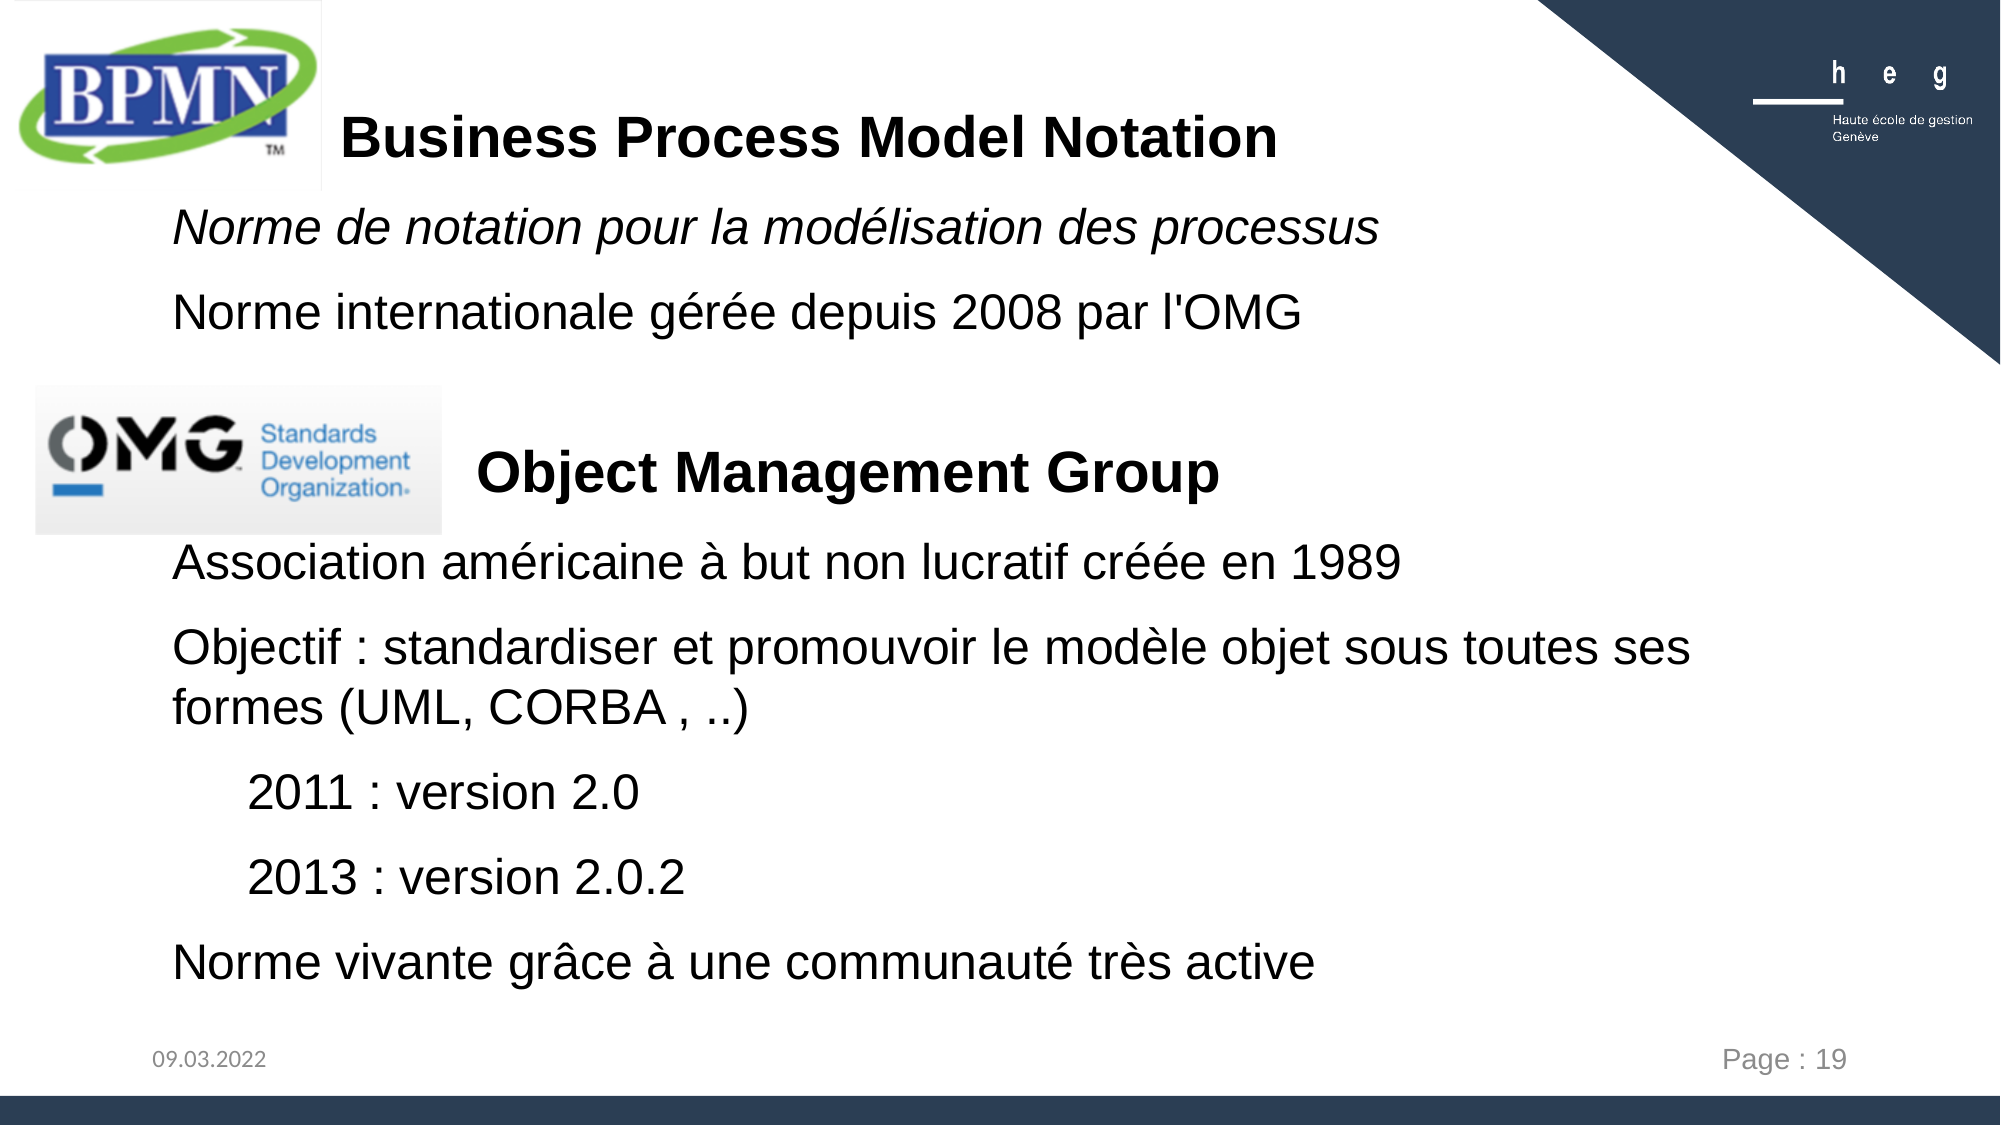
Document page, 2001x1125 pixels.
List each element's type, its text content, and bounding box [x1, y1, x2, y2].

picture [14, 0, 322, 191]
picture [1753, 60, 1972, 141]
slide_number Page : 19 [1412, 1027, 1863, 1088]
picture [35, 385, 442, 535]
list Business Process Model Notation Norme de notation pour la modélisation des processus Norme internationale gérée depuis 2008 par l'OMG Object Management Group Association américaine à but non lucratif créée en 1989 Objectif : standardiser et promouvoir le modèle objet sous toutes ses formes (UML, CORBA , ..) 2011 : version 2.0 2013 : version 2.0.2 Norme vivante grâce à une communauté très active [157, 91, 1824, 1028]
